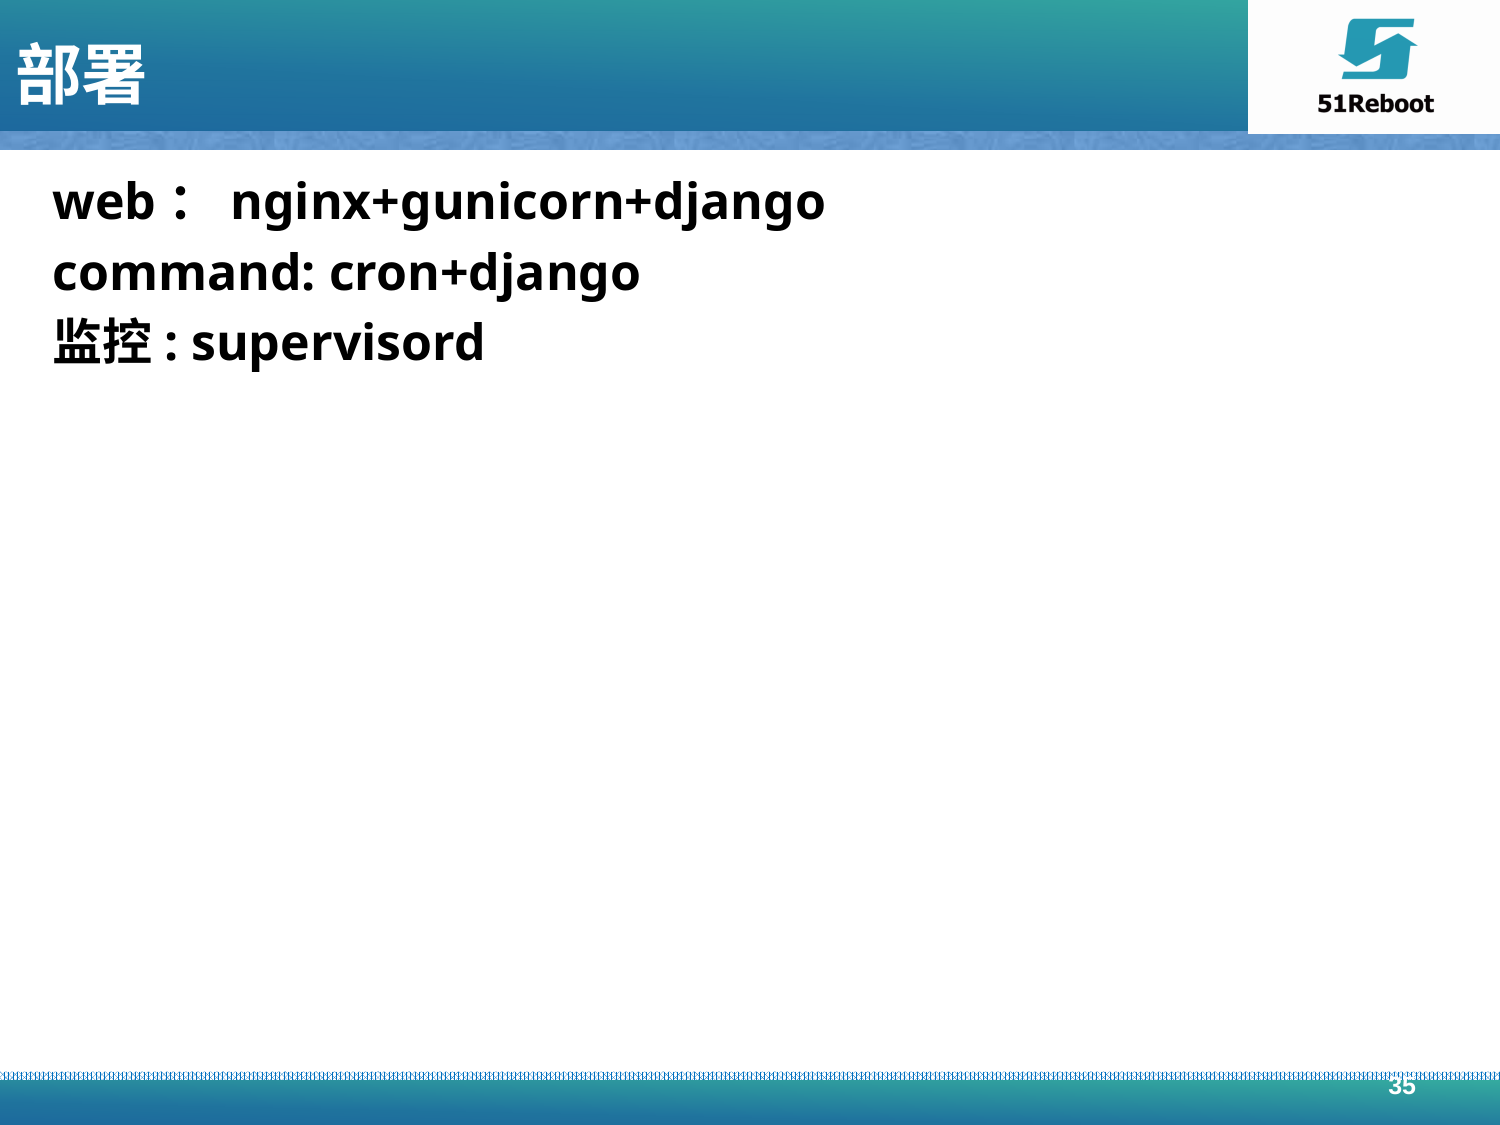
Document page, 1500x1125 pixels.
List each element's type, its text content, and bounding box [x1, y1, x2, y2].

picture [0, 0, 1500, 150]
list web：nginx+gunicorn+django command: cron+django 监控: supervisord [37, 162, 1463, 1051]
picture [0, 1080, 1500, 1125]
title 部署 [0, 24, 1038, 121]
